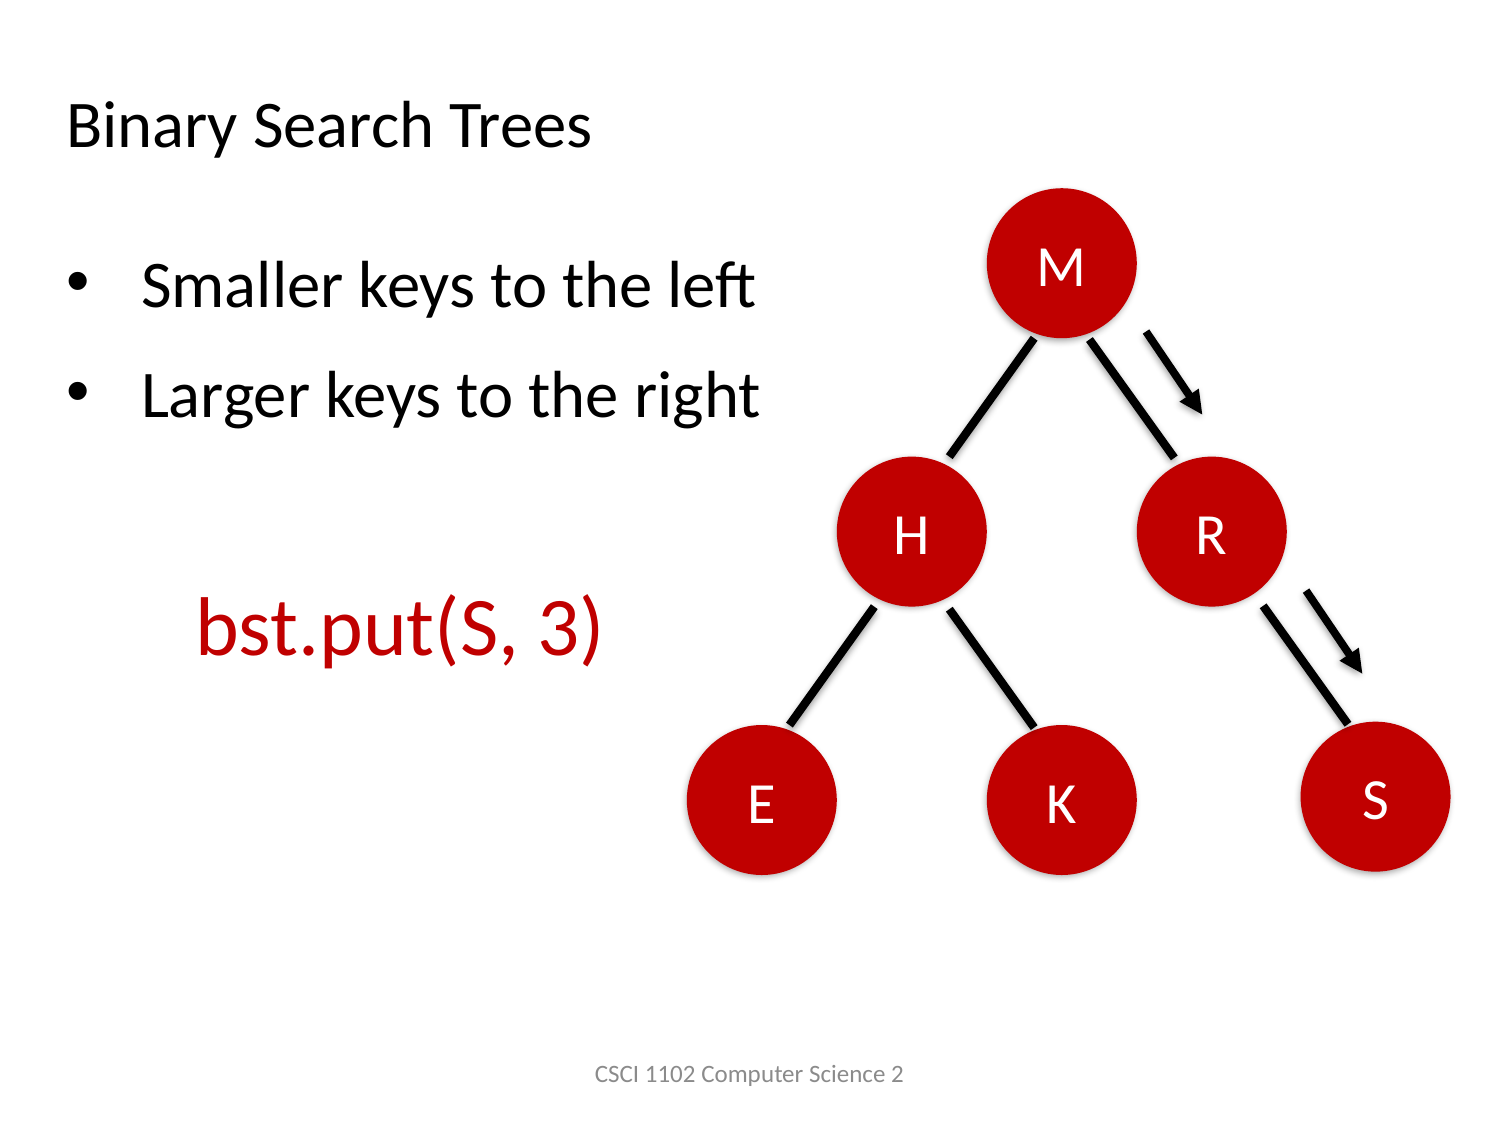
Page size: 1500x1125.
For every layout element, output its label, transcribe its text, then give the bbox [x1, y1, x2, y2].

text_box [1305, 590, 1363, 674]
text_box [789, 606, 875, 726]
text_box M [986, 187, 1138, 339]
text_box Binary Search Trees Smaller keys to the left Larger keys to the right [51, 73, 777, 438]
footer CSCI 1102 Computer Science 2 [512, 1042, 988, 1103]
text_box S [1299, 720, 1452, 873]
text_box bst.put(S, 3) [180, 564, 621, 680]
text_box H [836, 455, 988, 608]
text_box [949, 338, 1035, 457]
text_box E [686, 724, 838, 876]
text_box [1089, 339, 1175, 459]
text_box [949, 609, 1035, 728]
text_box R [1136, 455, 1288, 608]
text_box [1145, 331, 1203, 415]
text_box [1262, 605, 1349, 725]
text_box K [986, 724, 1138, 876]
